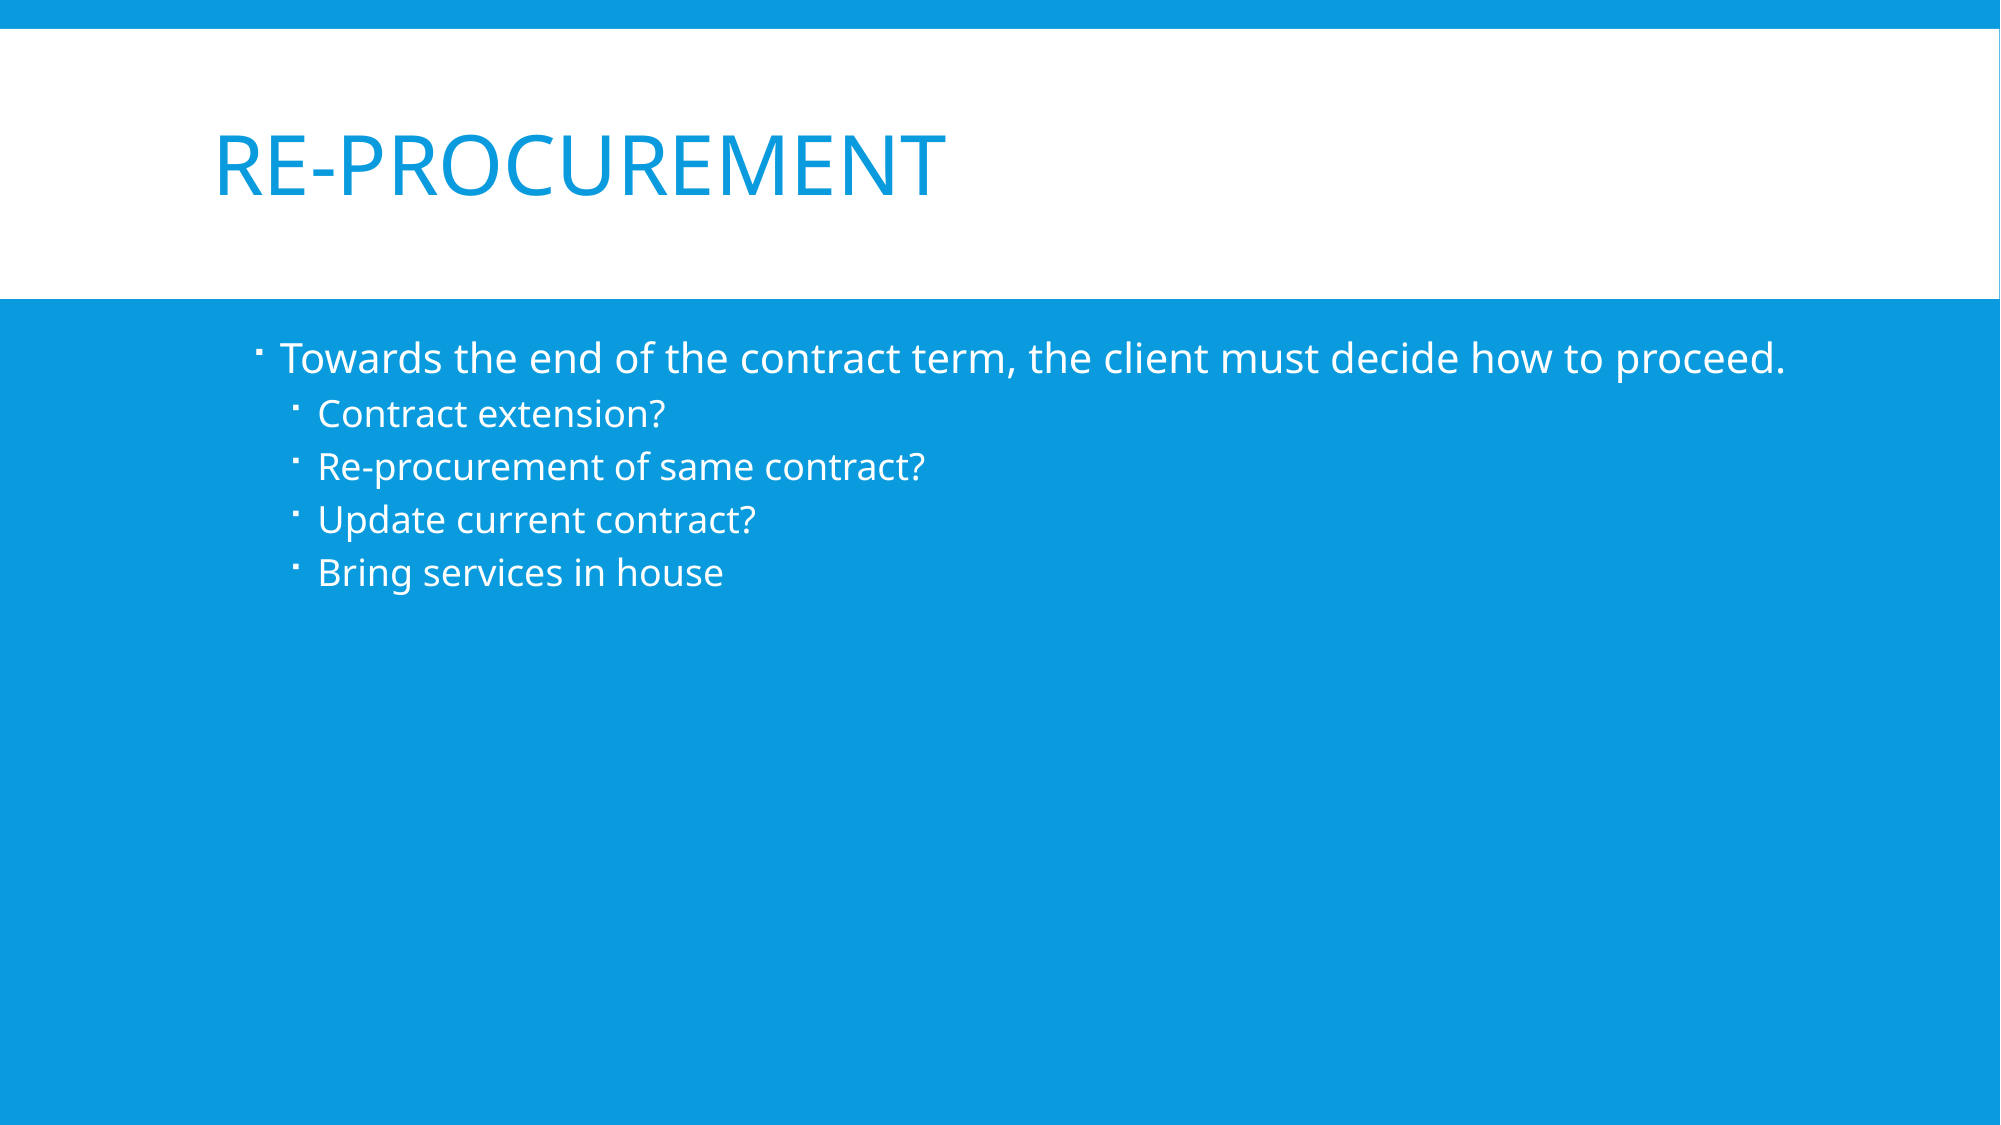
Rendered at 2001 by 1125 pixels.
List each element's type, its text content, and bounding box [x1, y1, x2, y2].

list Towards the end of the contract term, the client must decide how to proceed. Contract extension? Re-procurement of same contract? Update current contract? Bring services in house [197, 329, 1803, 1020]
title Re-procurement [197, 46, 1803, 295]
